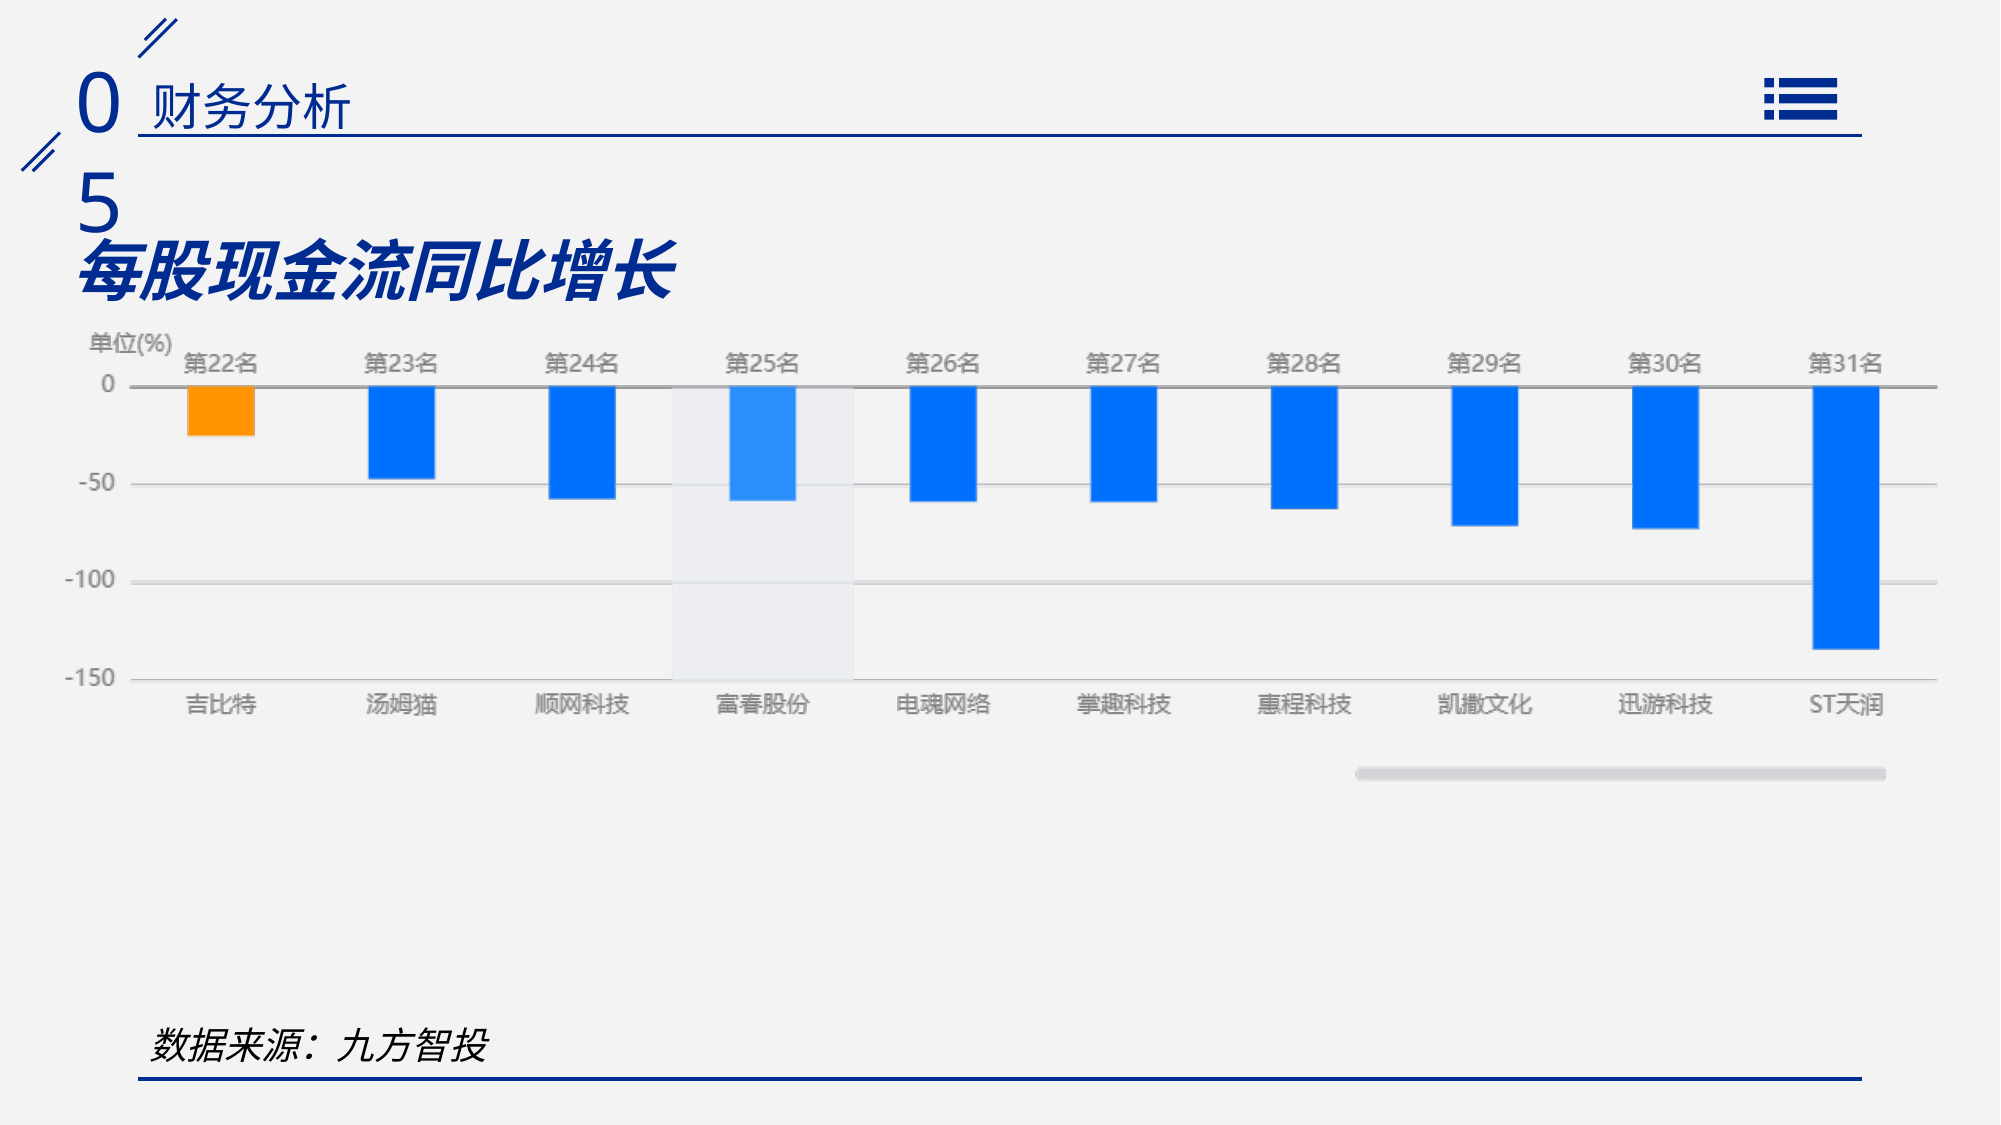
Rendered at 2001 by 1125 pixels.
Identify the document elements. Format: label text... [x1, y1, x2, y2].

text_box 每股现金流同比增长 [57, 221, 1058, 317]
picture [25, 328, 1975, 797]
